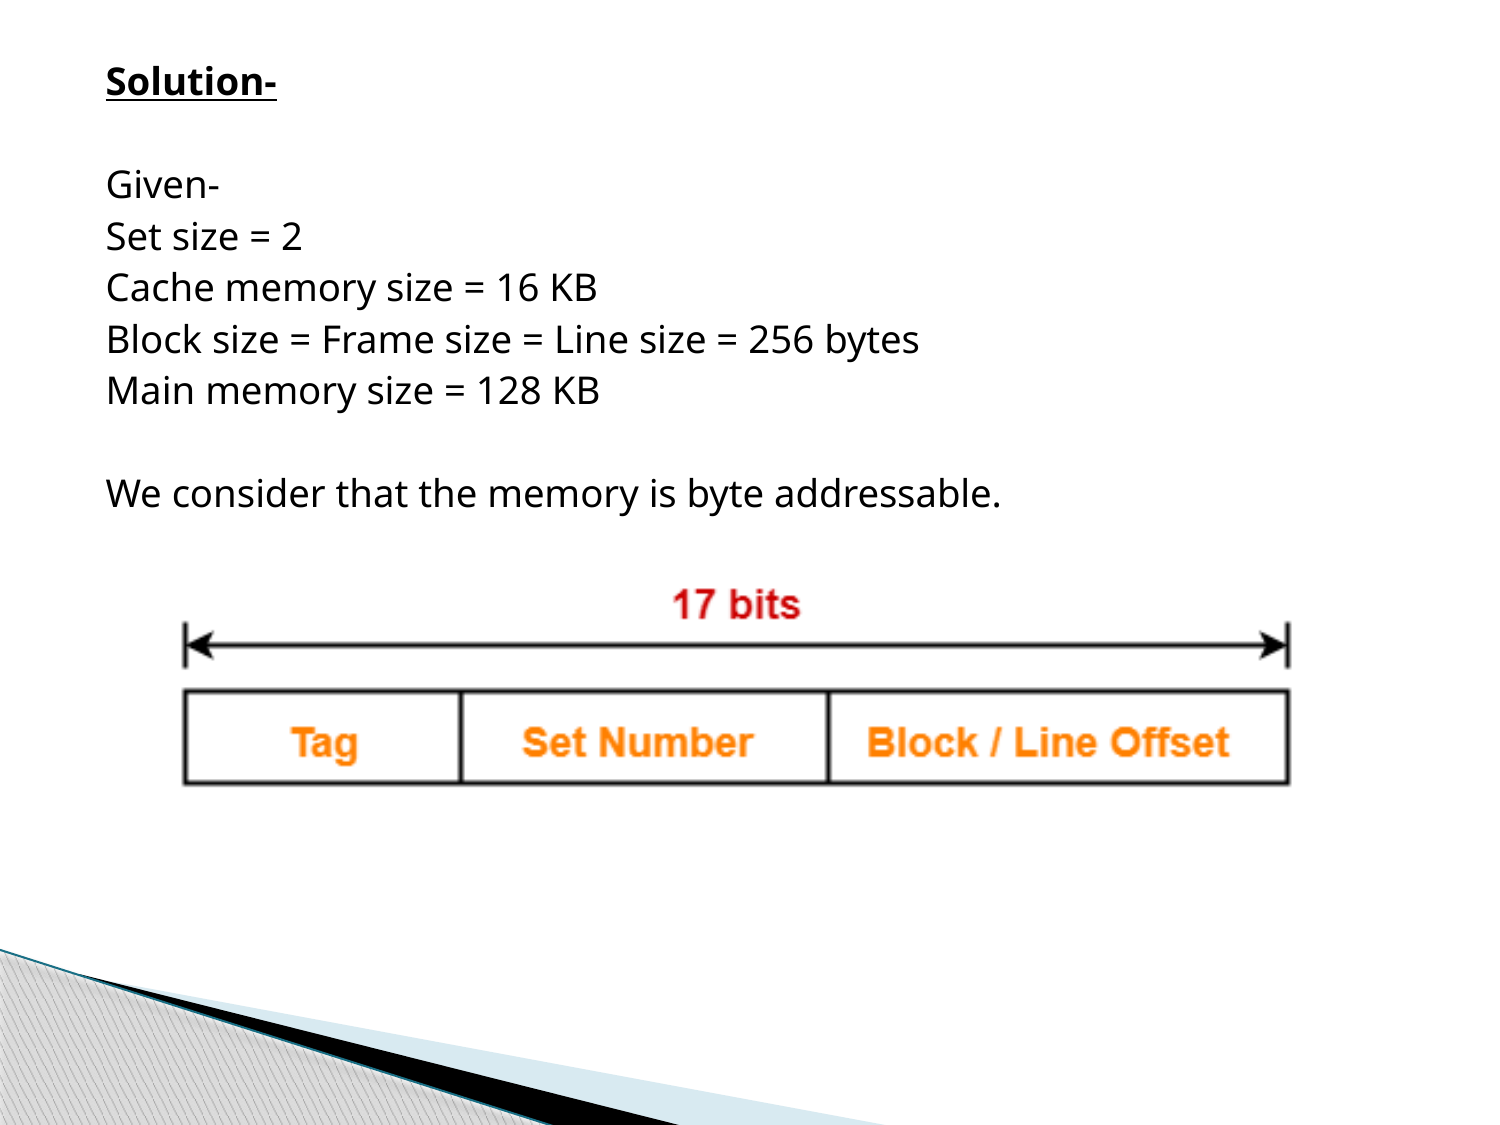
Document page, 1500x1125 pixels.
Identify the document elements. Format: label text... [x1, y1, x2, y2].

list Solution- Given- Set size = 2 Cache memory size = 16 KB Block size = Frame size = Line size = 256 bytes Main memory size = 128 KB We consider that the memory is byte addressable. [75, 50, 1438, 525]
picture [109, 562, 1363, 832]
